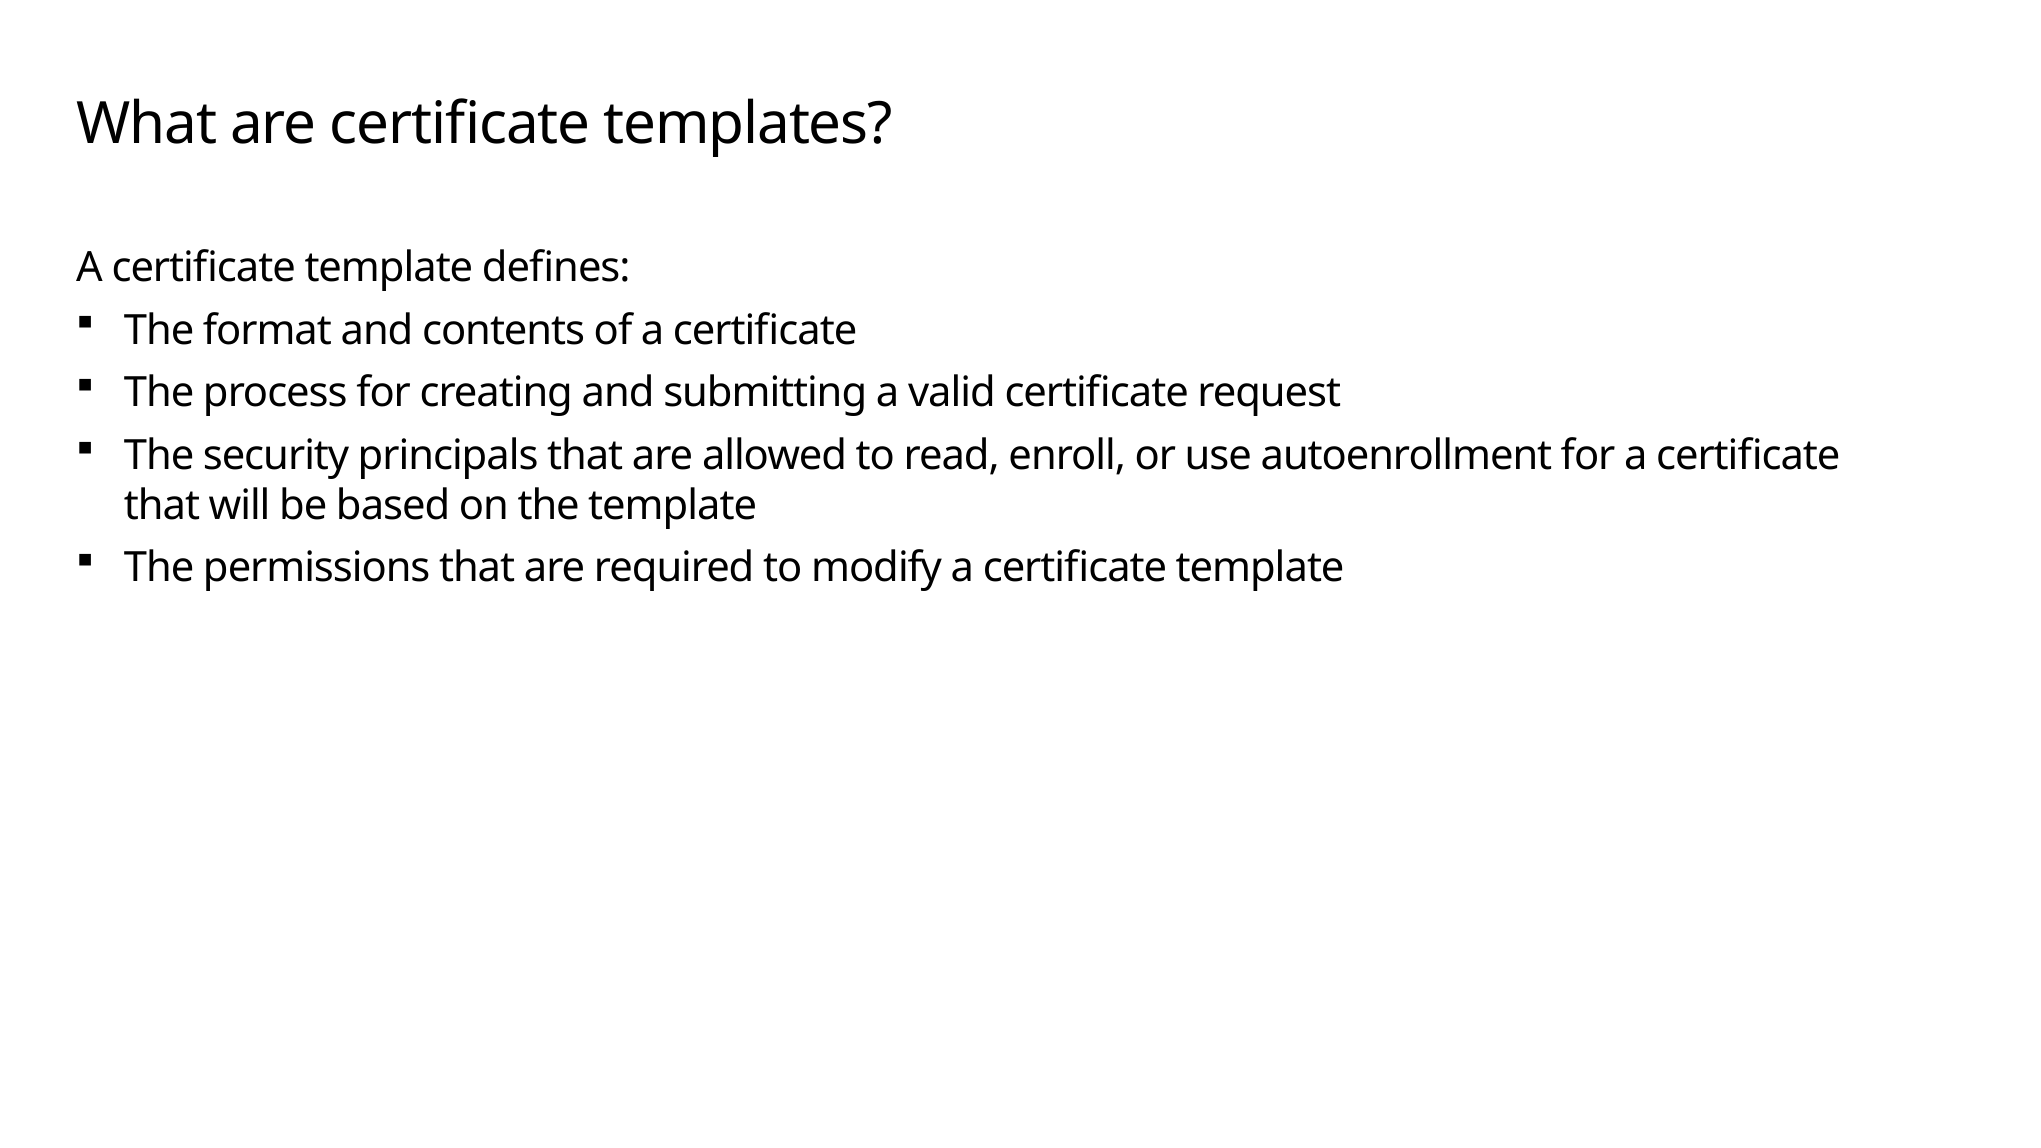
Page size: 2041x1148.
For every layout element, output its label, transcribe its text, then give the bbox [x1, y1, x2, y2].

title What are certificate templates? [76, 93, 1968, 161]
list A certificate template defines: The format and contents of a certificate The process for creating and submitting a valid certificate request The security principals that are allowed to read, enroll, or use autoenrollment for a certificate that will be based on the template The permissions that are required to modify a certificate template [76, 240, 1900, 1014]
